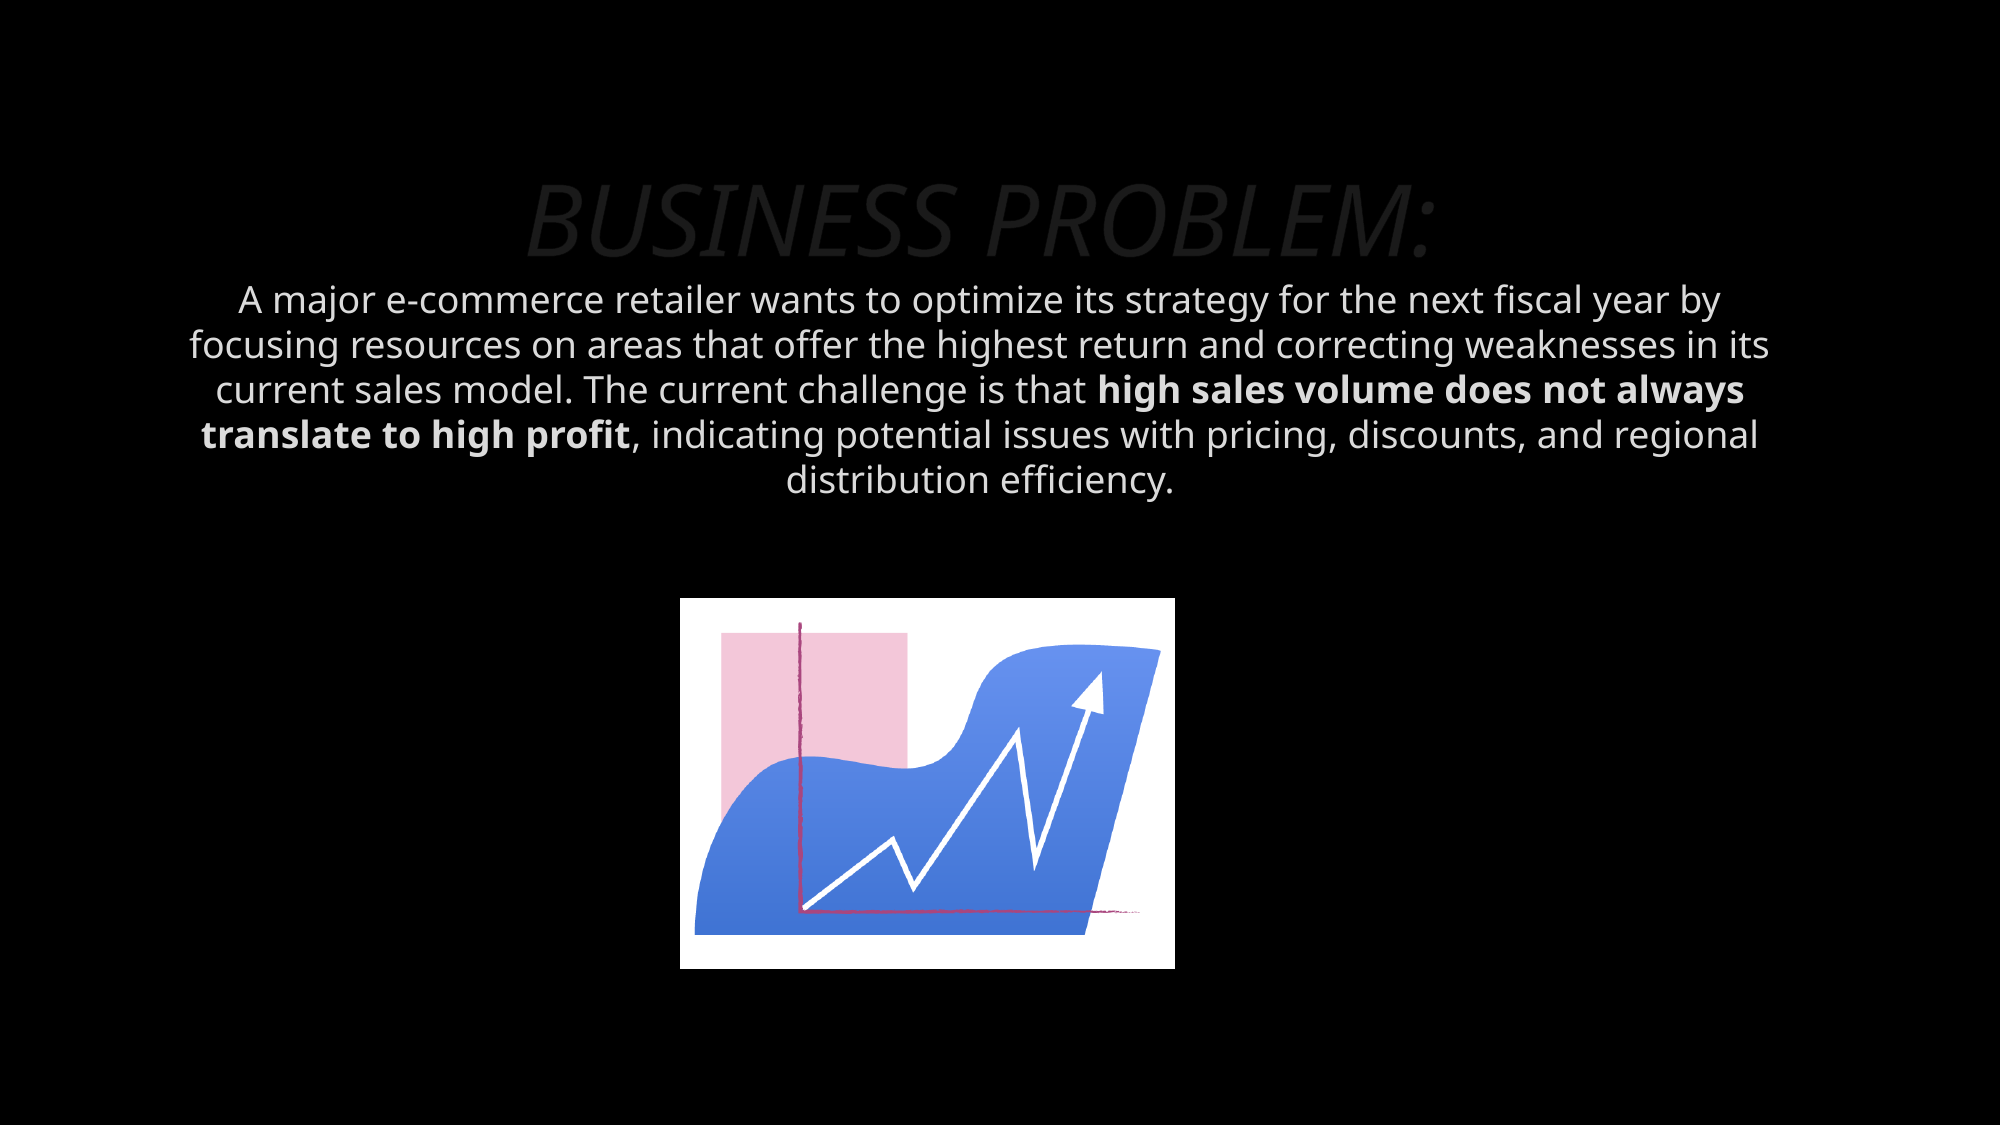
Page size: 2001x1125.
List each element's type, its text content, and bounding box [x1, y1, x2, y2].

picture [679, 597, 1175, 970]
title BUSINESS PROBLEM: A major e-commerce retailer wants to optimize its strategy for the next fiscal year by focusing resources on areas that offer the highest return and correcting weaknesses in its current sales model. The current challenge is that high sales volume does not always translate to high profit, indicating potential issues with pricing, discounts, and regional distribution efficiency. [155, 129, 1806, 768]
